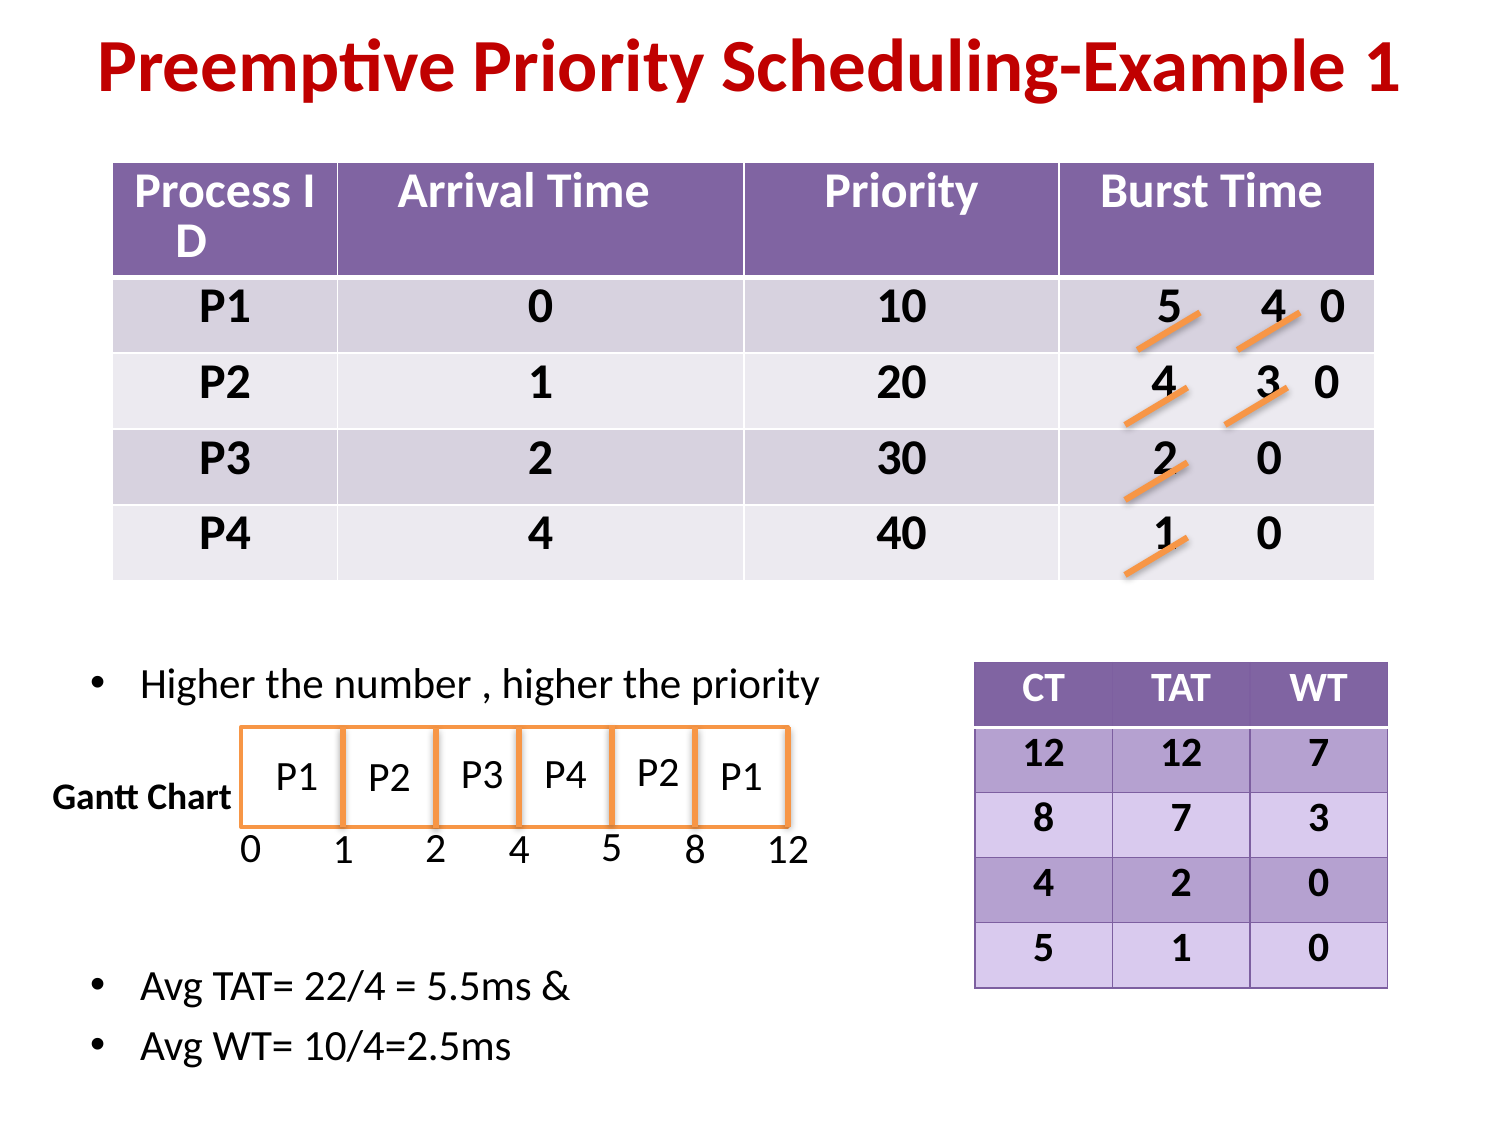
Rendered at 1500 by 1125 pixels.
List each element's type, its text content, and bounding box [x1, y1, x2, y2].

table_cell 0 [1251, 923, 1387, 987]
title Preemptive Priority Scheduling-Example 1 [75, 12, 1425, 149]
table_cell 4 [976, 858, 1112, 922]
table_cell 12 [1113, 729, 1249, 792]
table_cell 0 [1251, 858, 1387, 922]
table_cell 8 [976, 793, 1112, 857]
table_header CT [976, 663, 1112, 726]
table_cell 1 [1113, 923, 1249, 987]
list Higher the number , higher the priority Avg TAT= 22/4 = 5.5ms & Avg WT= 10/4=2.5ms [75, 149, 1425, 1088]
table_cell 7 [1251, 729, 1387, 792]
table_cell 2 [1113, 858, 1249, 922]
table_cell 7 [1113, 793, 1249, 857]
table_header TAT [1113, 663, 1249, 726]
table_header WT [1251, 663, 1387, 726]
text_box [37, 724, 826, 881]
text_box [112, 162, 1376, 601]
table_cell 5 [976, 923, 1112, 987]
table_cell 3 [1251, 793, 1387, 857]
table_cell 12 [976, 729, 1112, 792]
